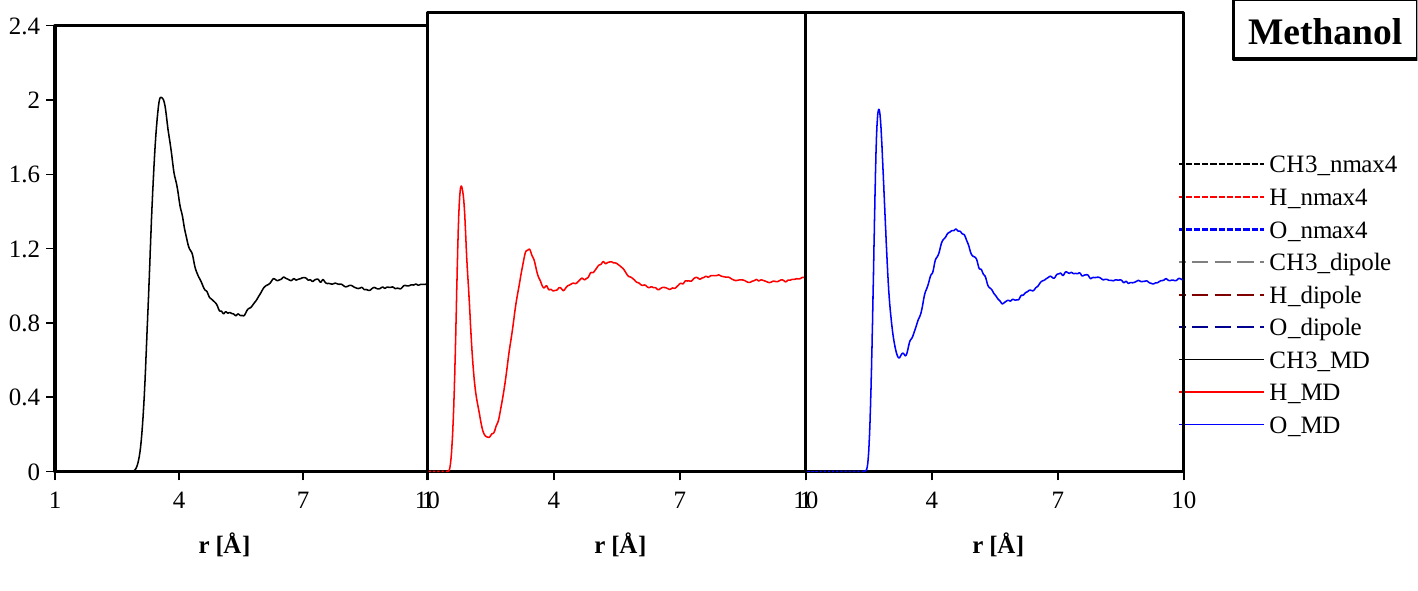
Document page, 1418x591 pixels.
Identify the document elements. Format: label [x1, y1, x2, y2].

chart [0, 0, 1418, 591]
